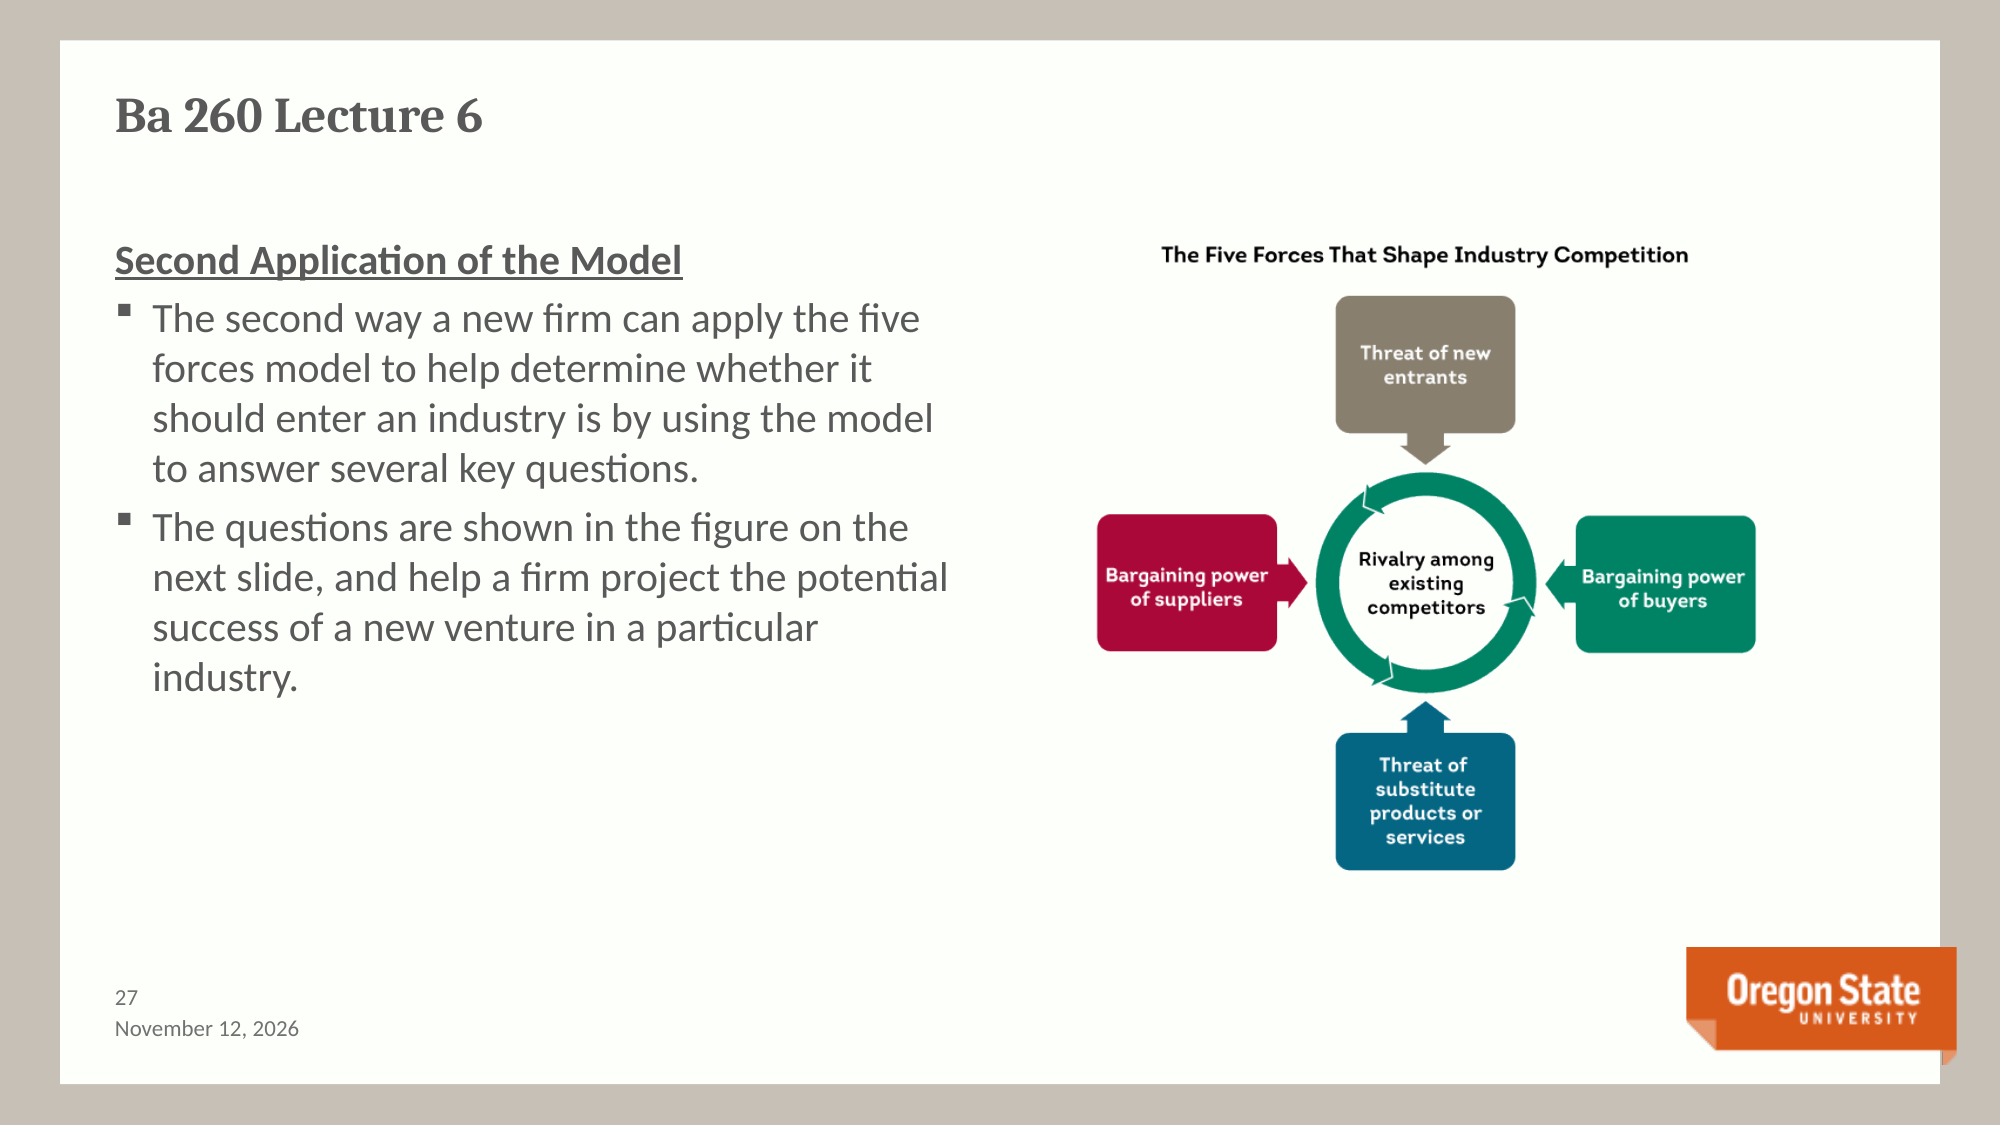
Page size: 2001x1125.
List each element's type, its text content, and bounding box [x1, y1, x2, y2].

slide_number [99, 1012, 500, 1043]
title Ba 260 Lecture 6 [99, 75, 1900, 188]
slide_number 26 [99, 982, 180, 1013]
list Second Application of the Model The second way a new firm can apply the five forces model to help determine whether it should enter an industry is by using the model to answer several key questions. The questions are shown in the figure on the next slide, and help a firm project the potential success of a new venture in a particular industry. [99, 224, 976, 938]
picture [1086, 224, 1768, 897]
